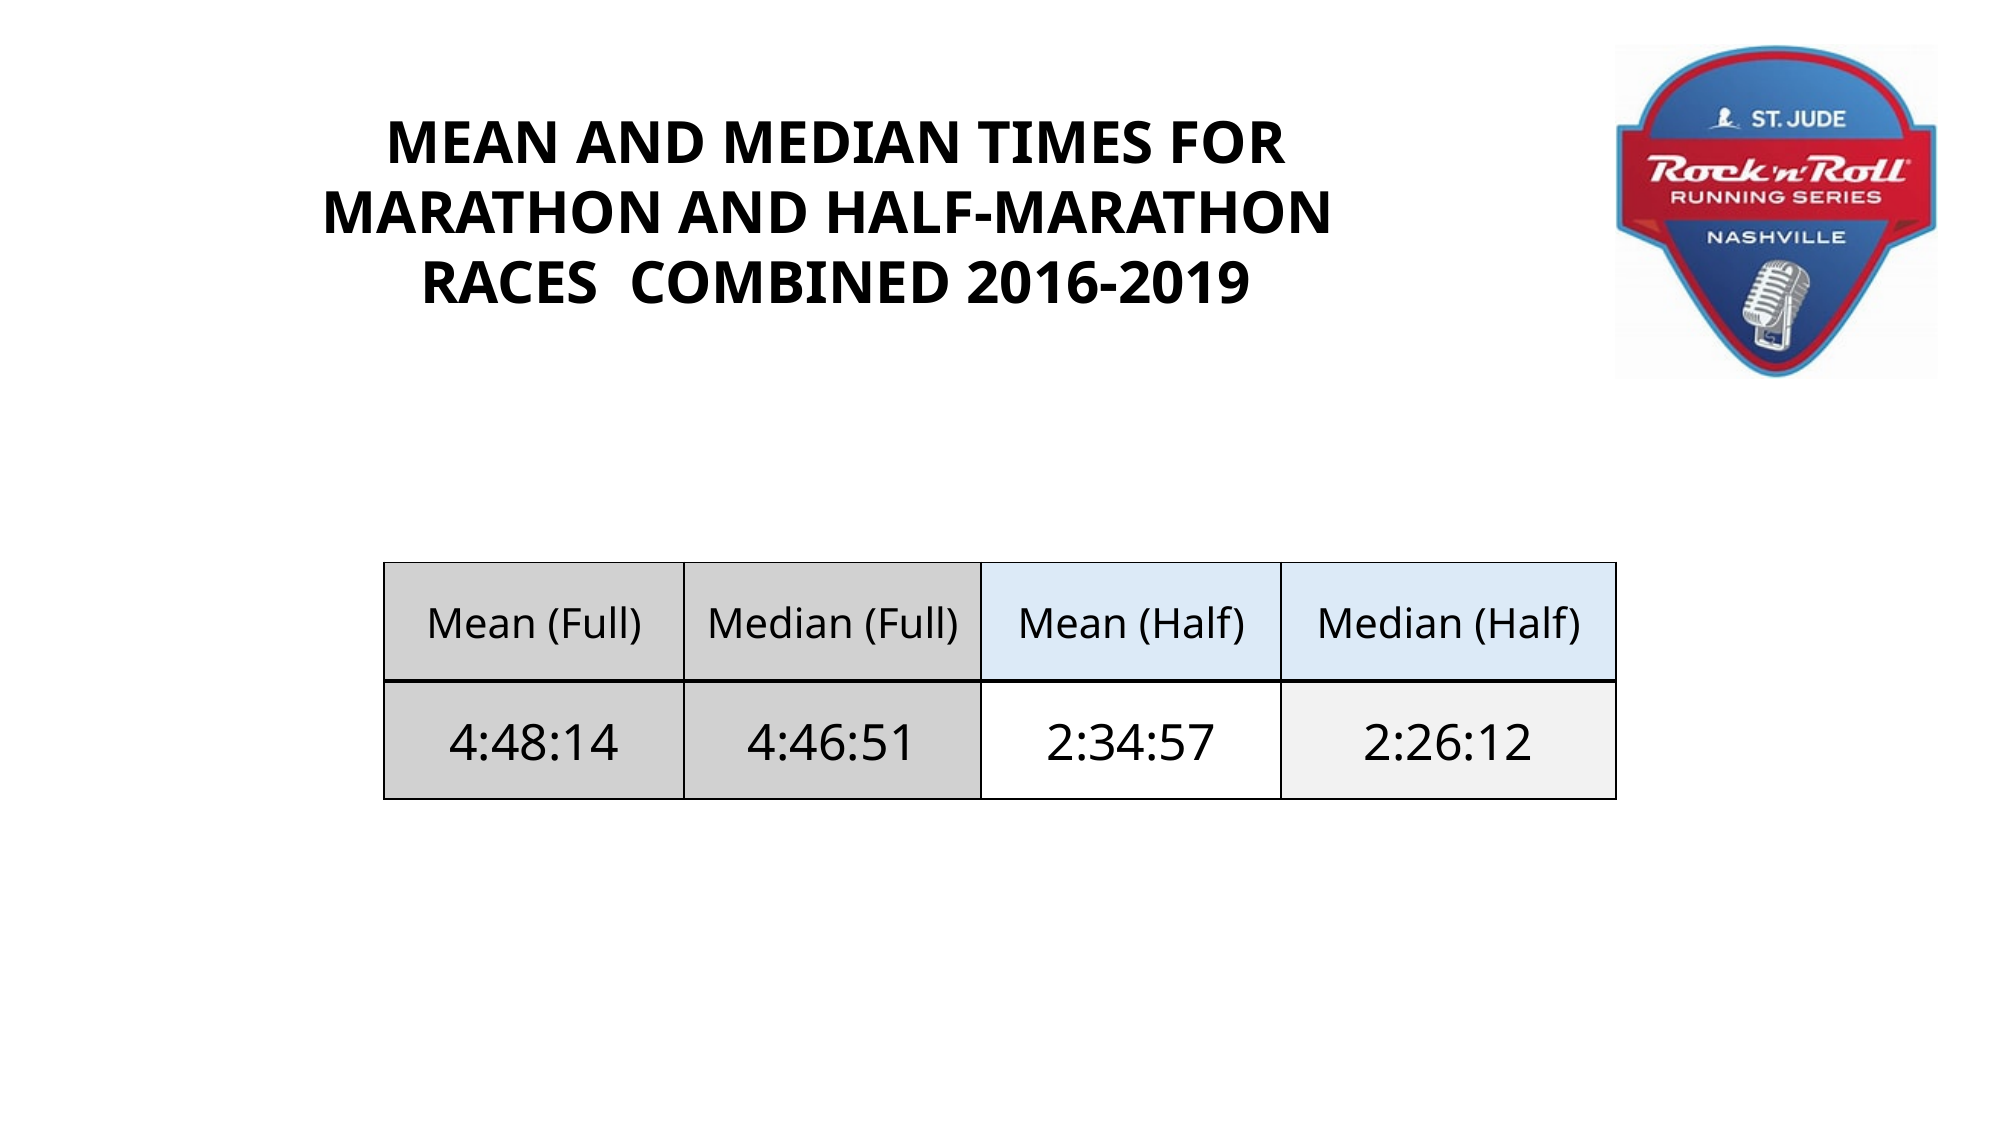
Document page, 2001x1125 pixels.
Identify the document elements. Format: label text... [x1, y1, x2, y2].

text_box MEAN AND MEDIAN TIMES FOR MARATHON AND HALF-MARATHON RACES COMBINED 2016-2019 [229, 97, 1443, 323]
table_header Mean (Full) [385, 563, 683, 679]
picture [1615, 43, 1939, 379]
table_header Mean (Half) [982, 563, 1280, 679]
table_header Median (Full) [685, 563, 980, 679]
table_cell 2:34:57 [982, 683, 1280, 798]
table_cell 2:26:12 [1282, 683, 1615, 798]
table_cell 4:46:51 [685, 683, 980, 798]
table_header Median (Half) [1282, 563, 1615, 679]
table_cell 4:48:14 [385, 683, 683, 798]
